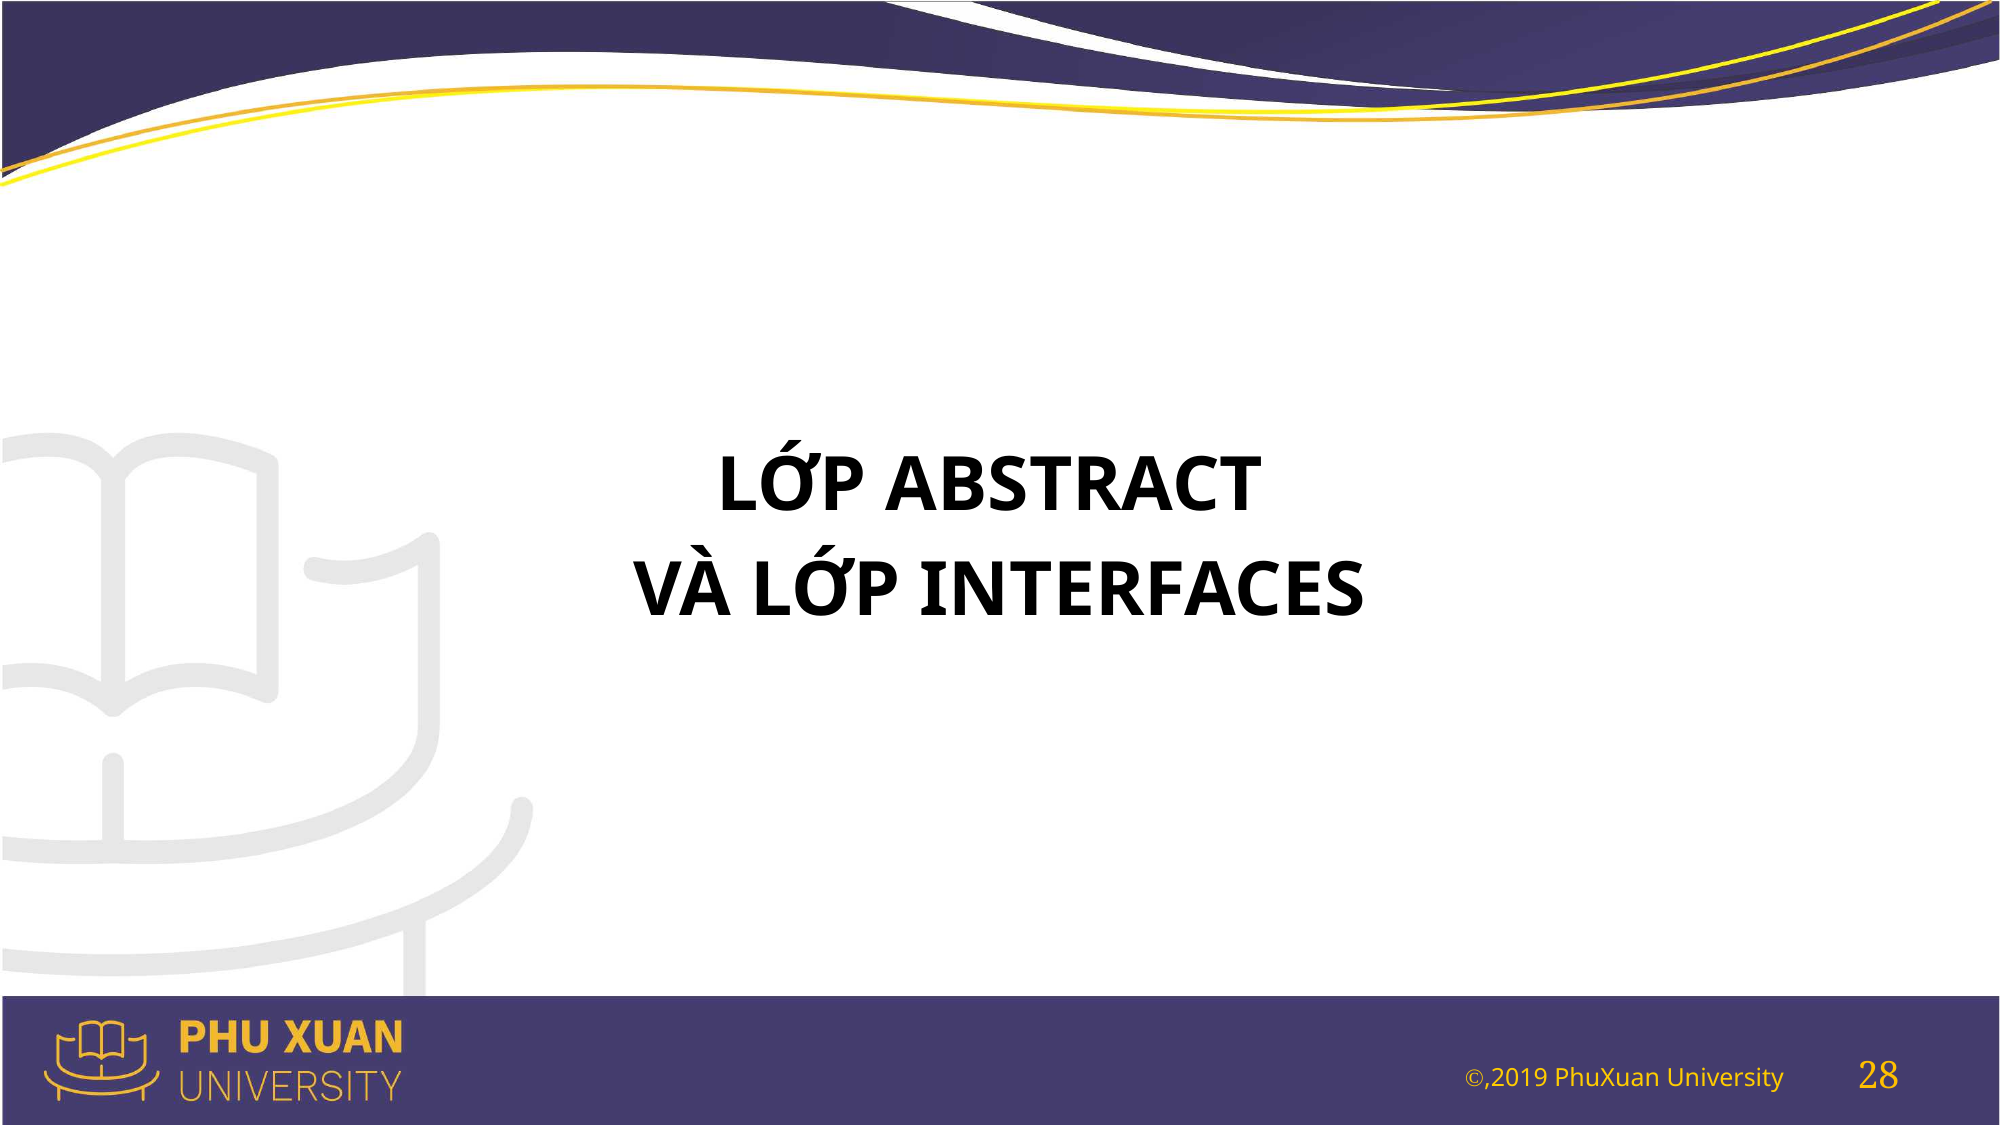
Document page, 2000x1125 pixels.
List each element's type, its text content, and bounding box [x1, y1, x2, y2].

picture [0, 0, 2000, 1125]
list LỚP ABSTRACT VÀ LỚP INTERFACES [99, 322, 1900, 1043]
slide_number 28 [1732, 1042, 1900, 1103]
